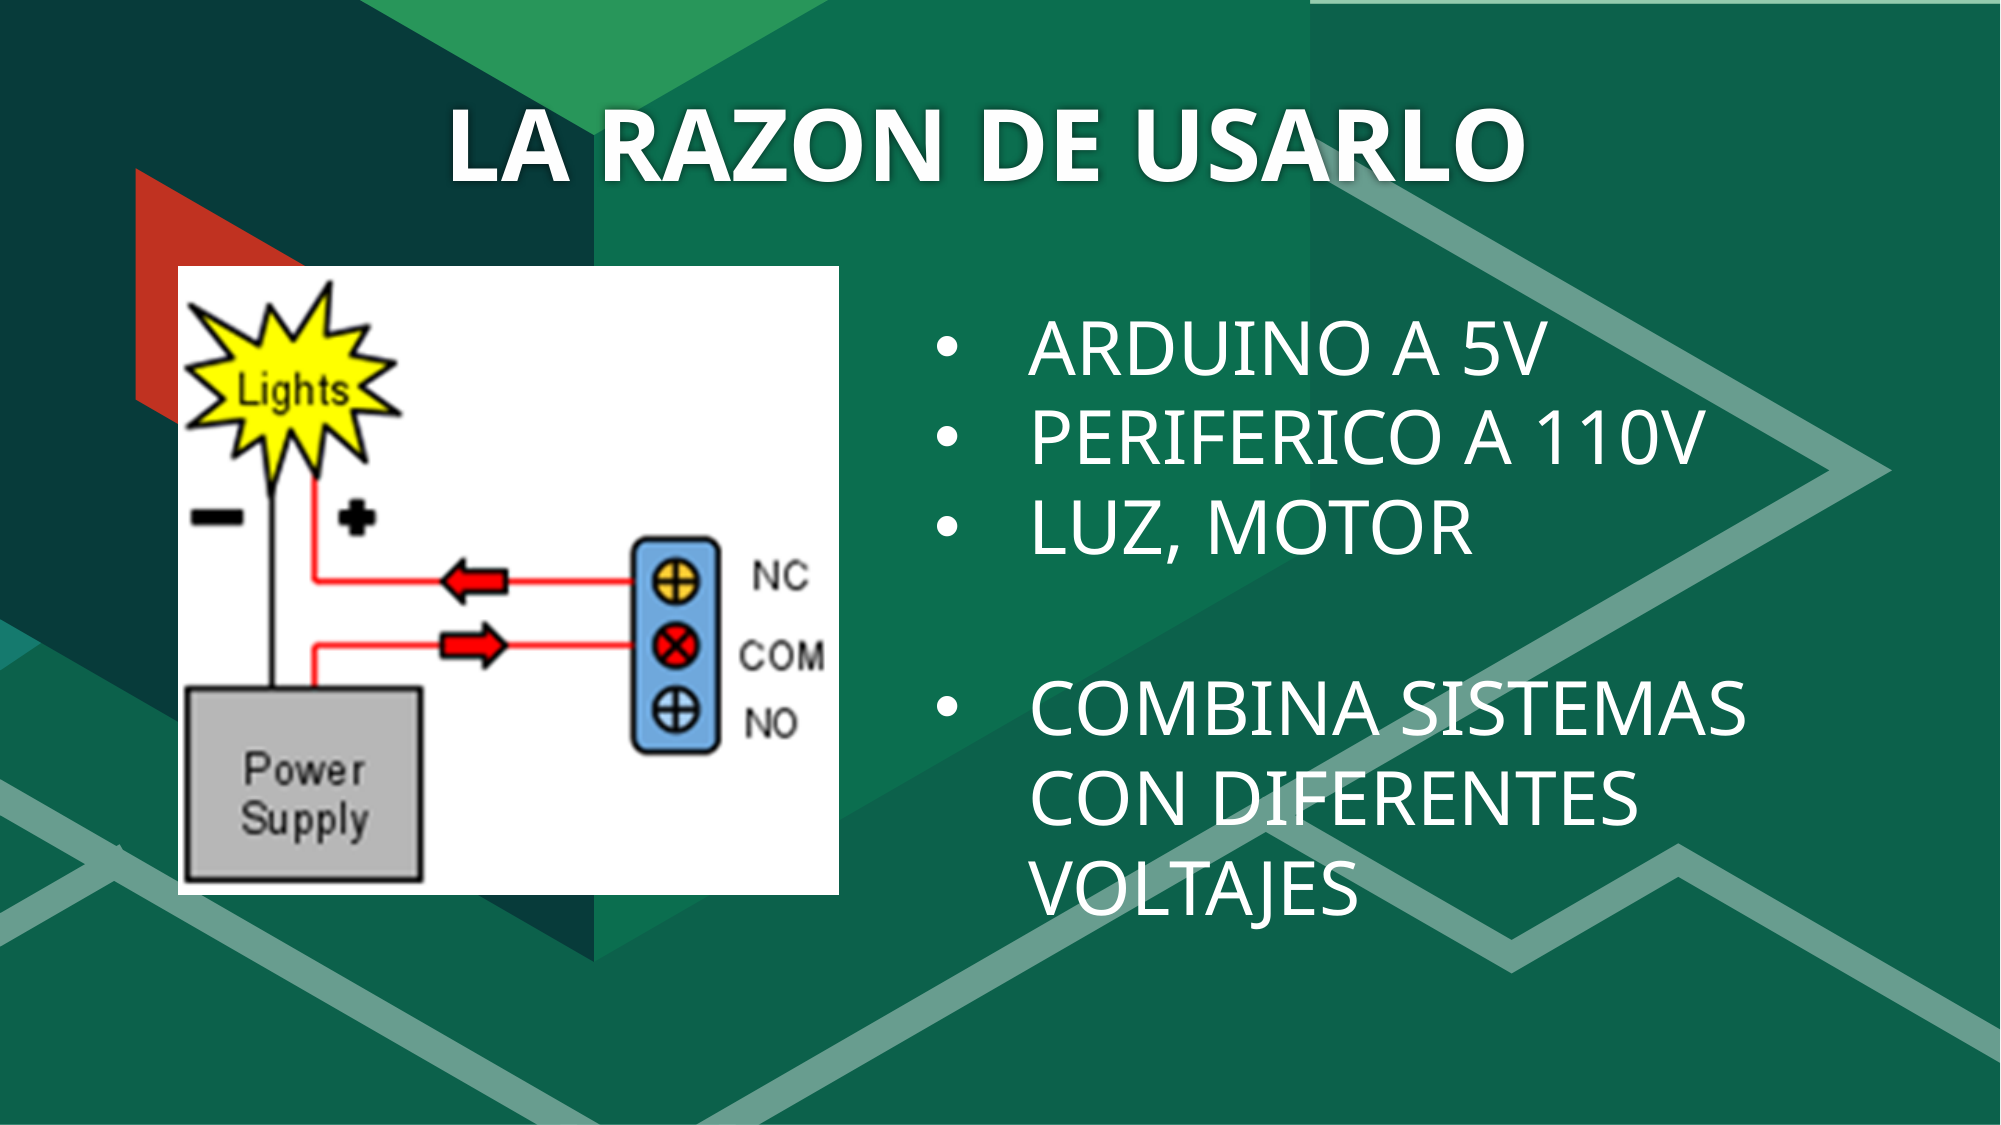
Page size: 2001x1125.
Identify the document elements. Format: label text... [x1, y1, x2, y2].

title LA RAZON DE USARLO [154, 40, 1822, 243]
picture [0, 0, 2001, 1125]
text_box [213, 476, 919, 922]
text_box ARDUINO A 5V PERIFERICO A 110V LUZ, MOTOR COMBINA SISTEMAS CON DIFERENTES VOLTAJES [919, 292, 1841, 938]
